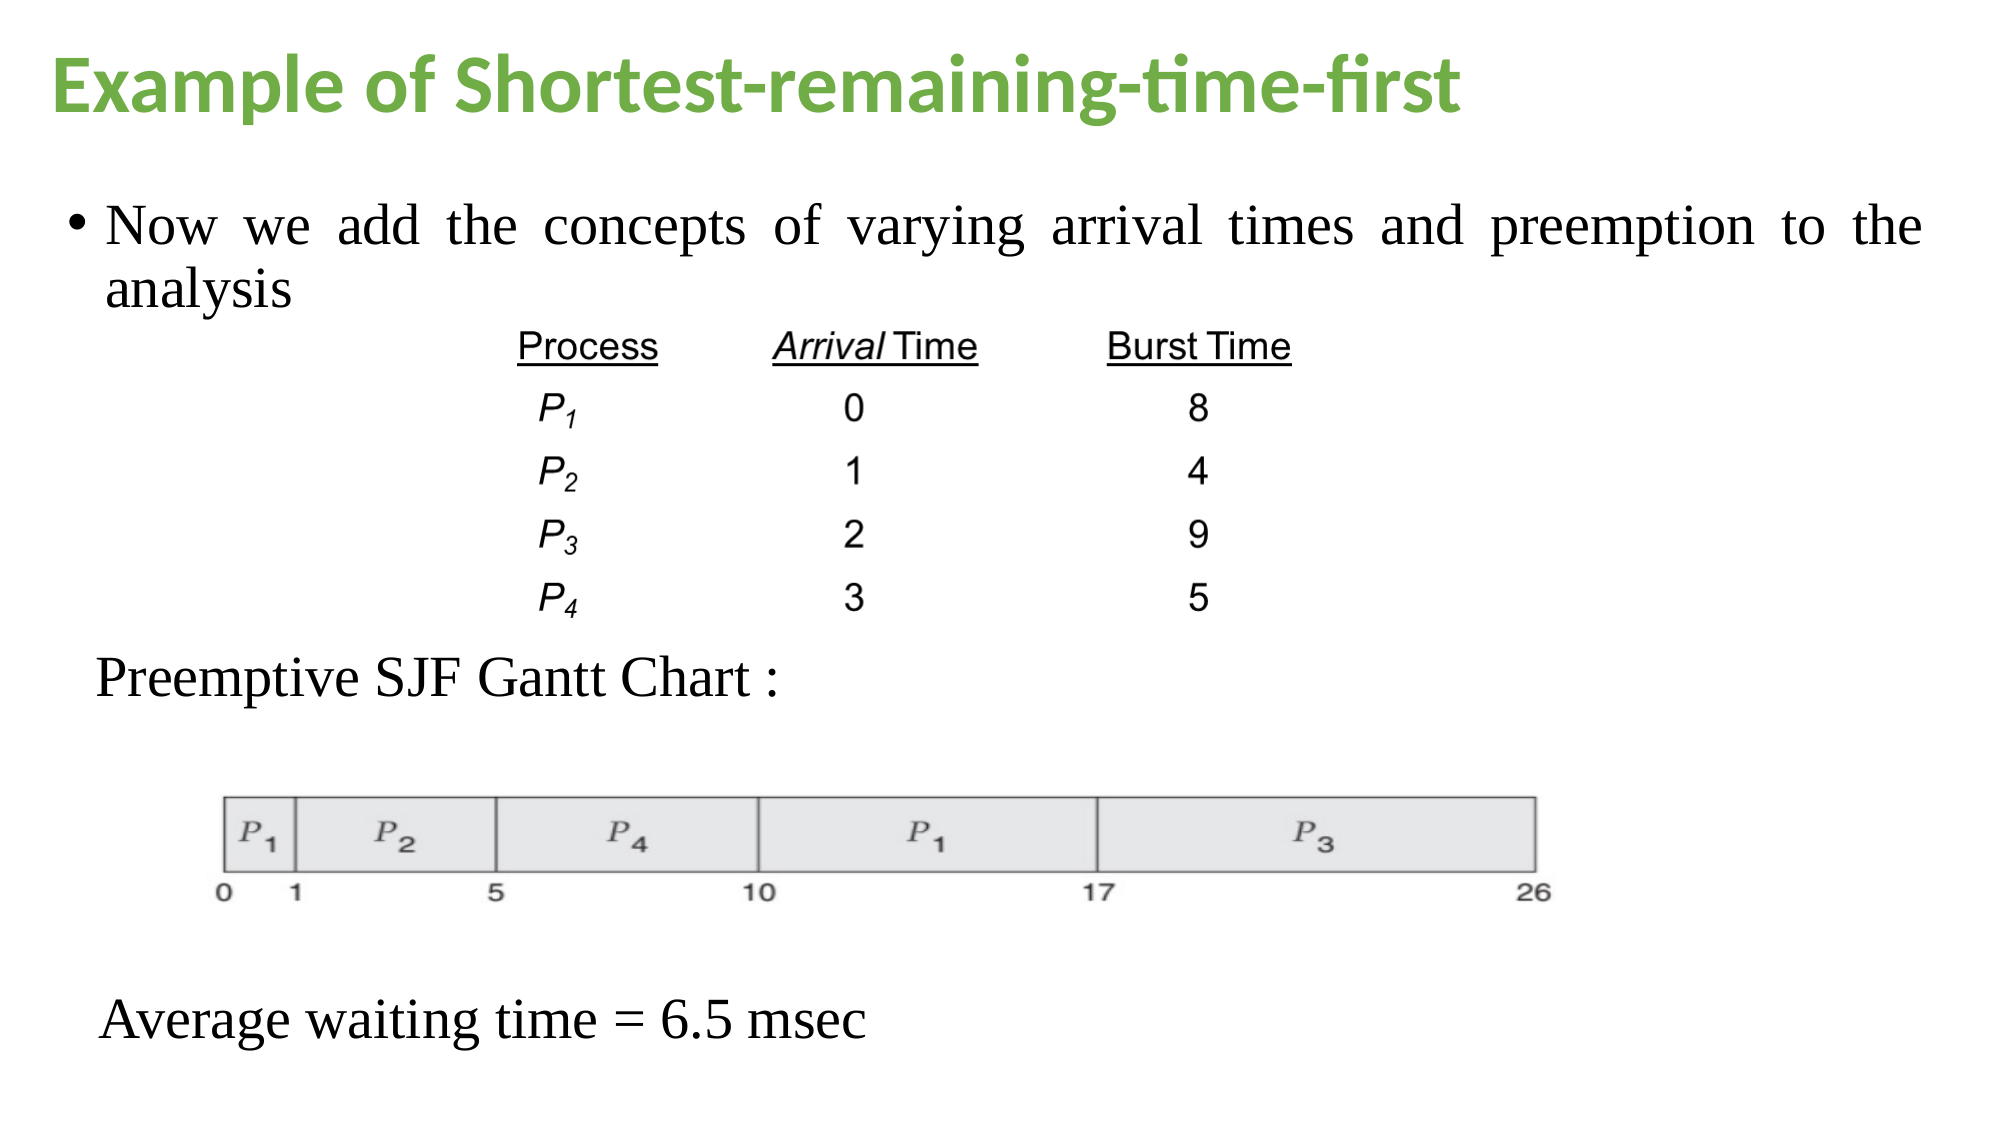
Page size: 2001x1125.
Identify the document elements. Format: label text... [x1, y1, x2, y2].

picture [179, 773, 1707, 926]
title Example of Shortest-remaining-time-first [36, 33, 1863, 139]
picture [512, 309, 1299, 644]
list Now we add the concepts of varying arrival times and preemption to the analysis [52, 186, 1940, 1069]
text_box Average waiting time = 6.5 msec [83, 972, 1889, 1058]
text_box Preemptive SJF Gantt Chart : [80, 630, 1180, 716]
